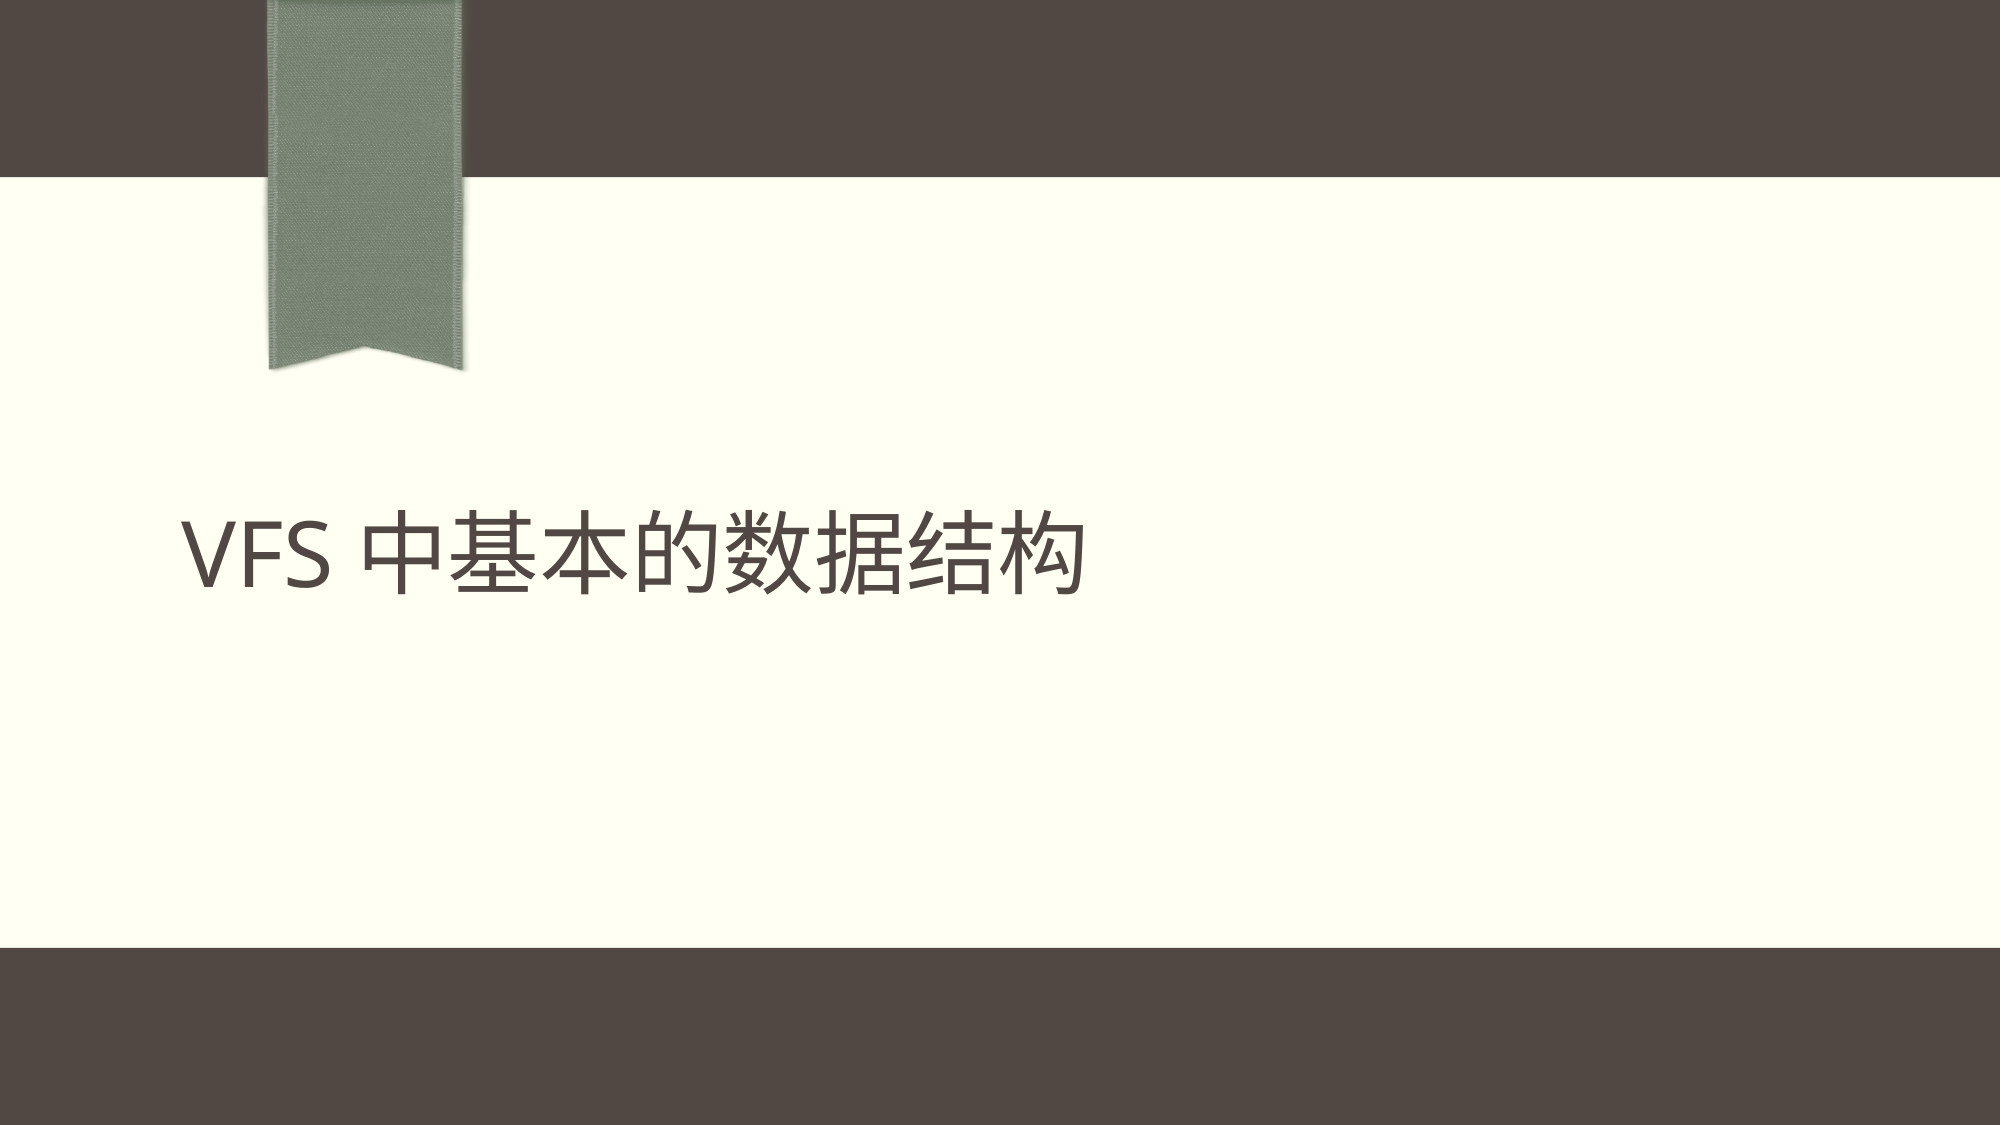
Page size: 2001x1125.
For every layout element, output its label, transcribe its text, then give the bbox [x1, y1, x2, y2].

title vfs中基本的数据结构 [181, 376, 1838, 741]
